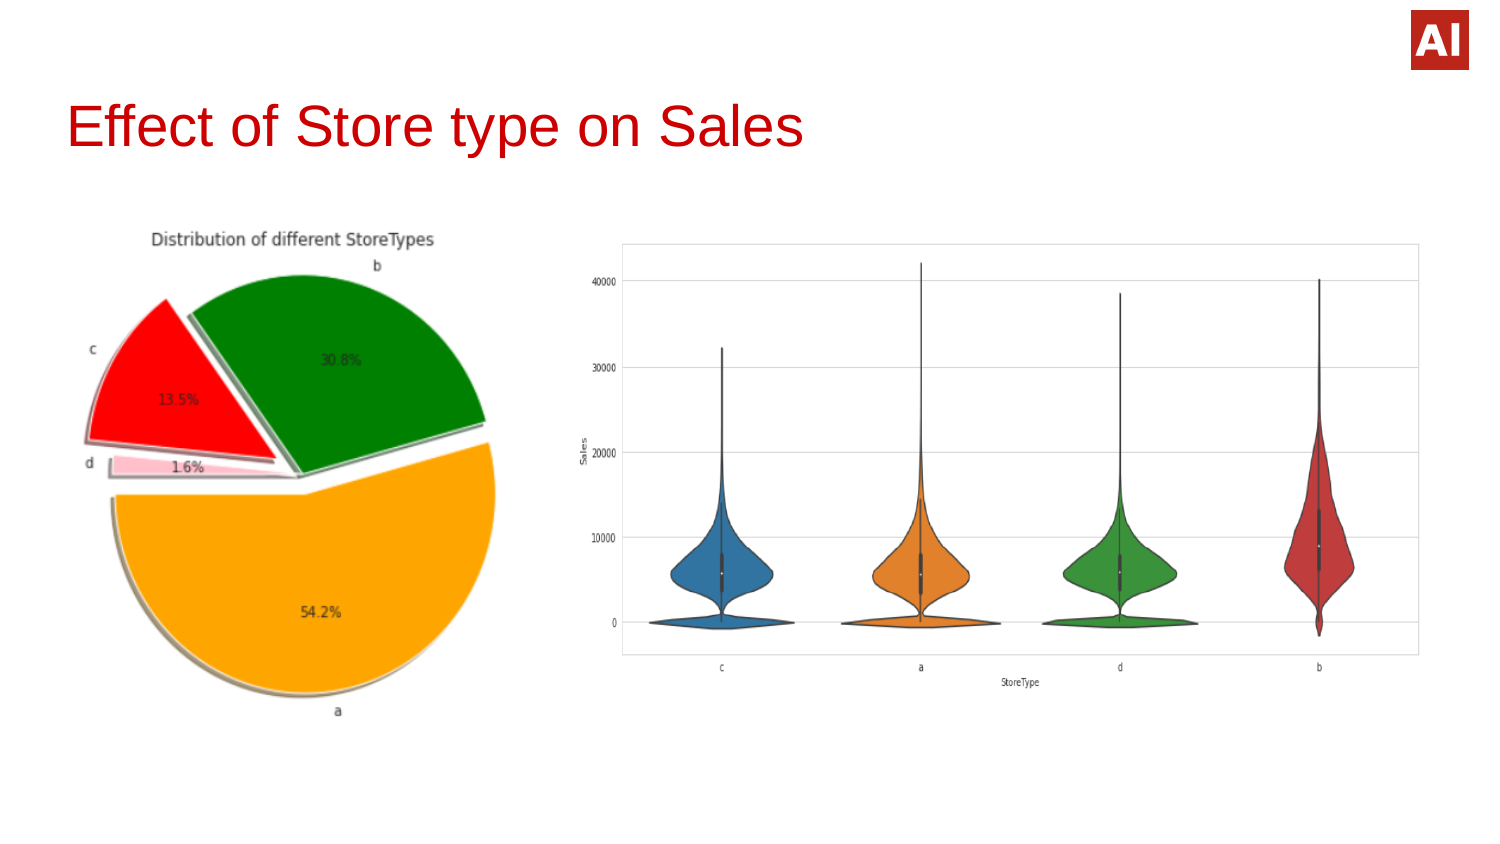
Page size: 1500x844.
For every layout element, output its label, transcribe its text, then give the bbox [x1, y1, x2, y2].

picture [575, 235, 1450, 704]
picture [61, 218, 554, 750]
title Effect of Store type on Sales [51, 72, 1449, 167]
picture [1411, 10, 1469, 70]
